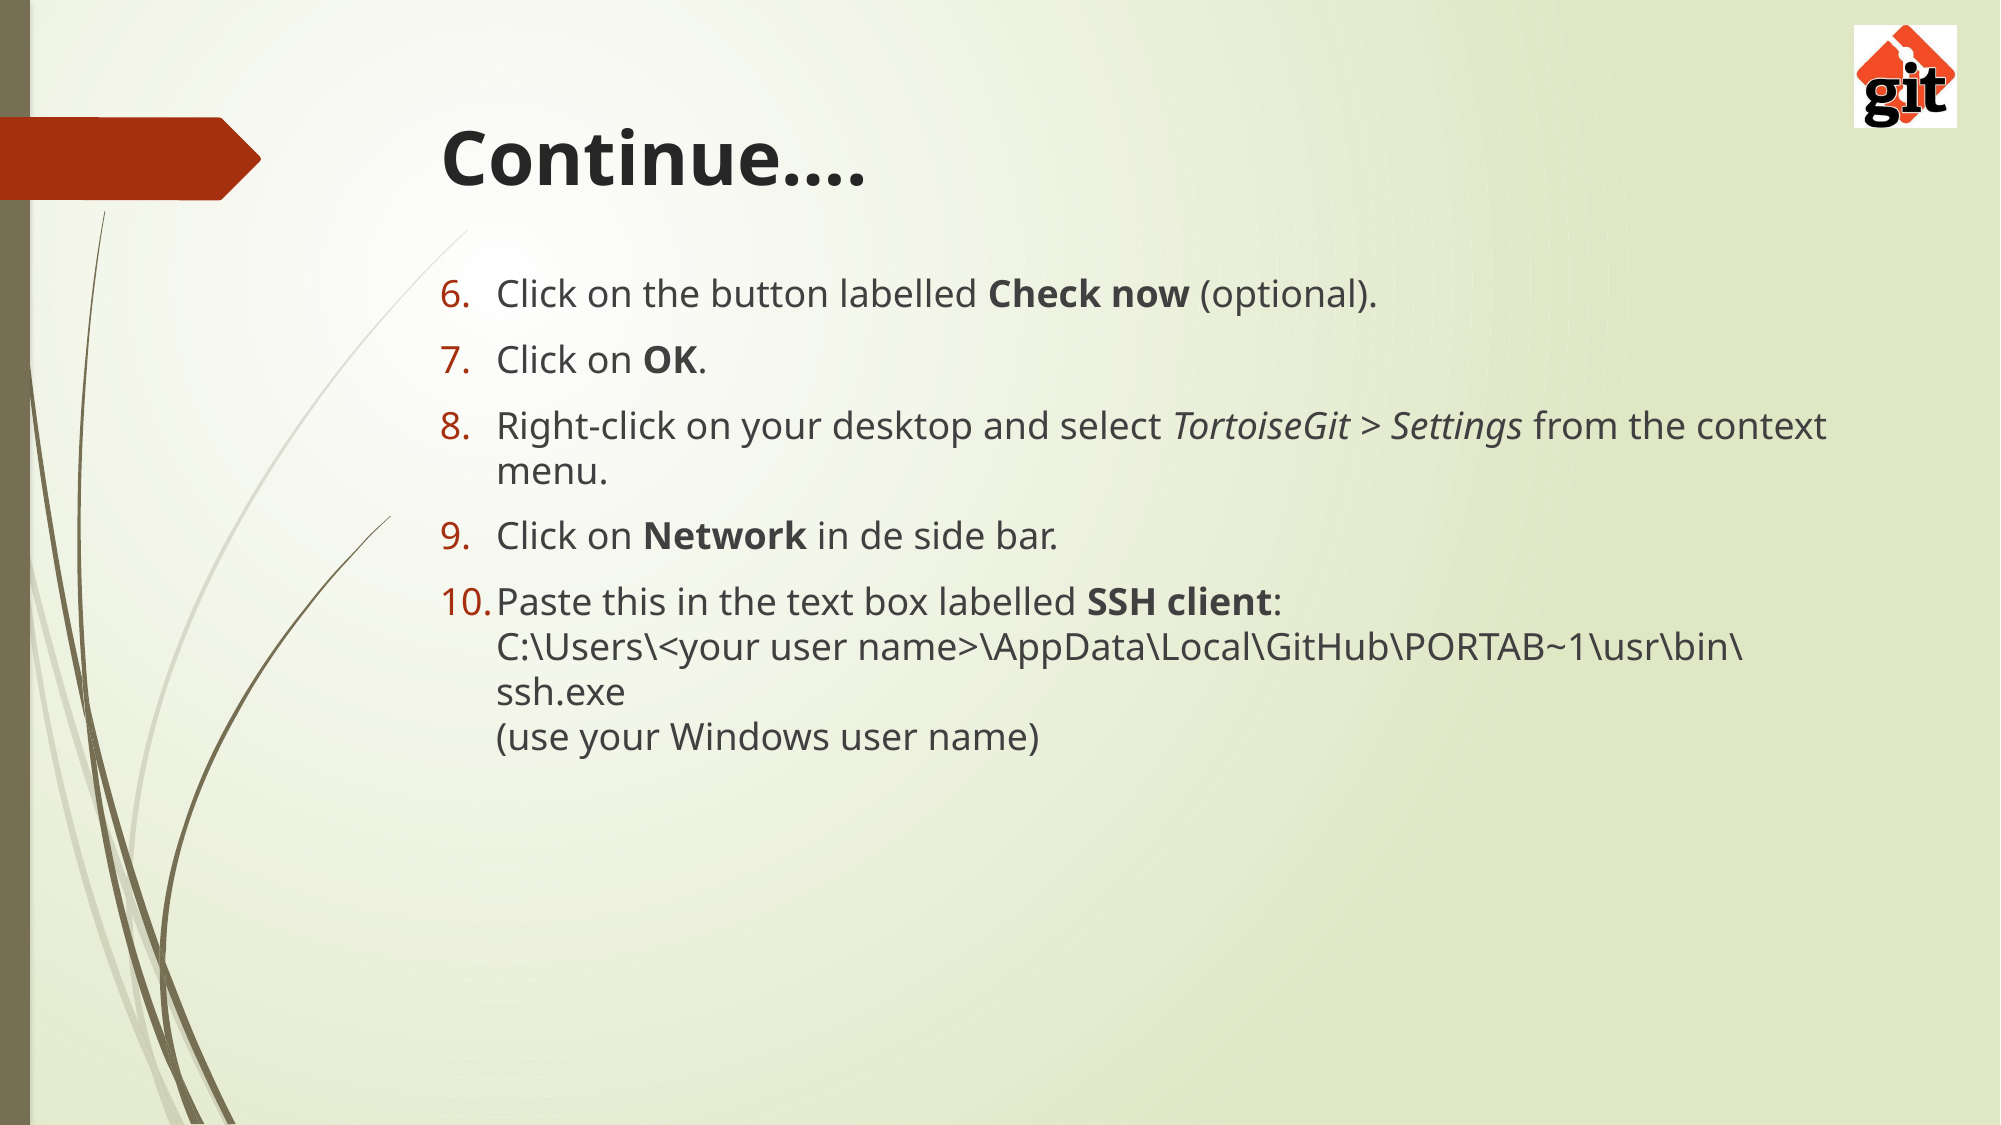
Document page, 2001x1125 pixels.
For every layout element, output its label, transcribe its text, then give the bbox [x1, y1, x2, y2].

list Click on the button labelled Check now (optional). Click on OK. Right-click on your desktop and select TortoiseGit > Settings from the context menu. Click on Network in de side bar. Paste this in the text box labelled SSH client: C:\Users\<your user name>\AppData\Local\GitHub\PORTAB~1\usr\bin\ssh.exe (use your Windows user name) [424, 262, 1888, 1000]
title Continue…. [425, 102, 1888, 250]
picture [1854, 25, 1958, 129]
